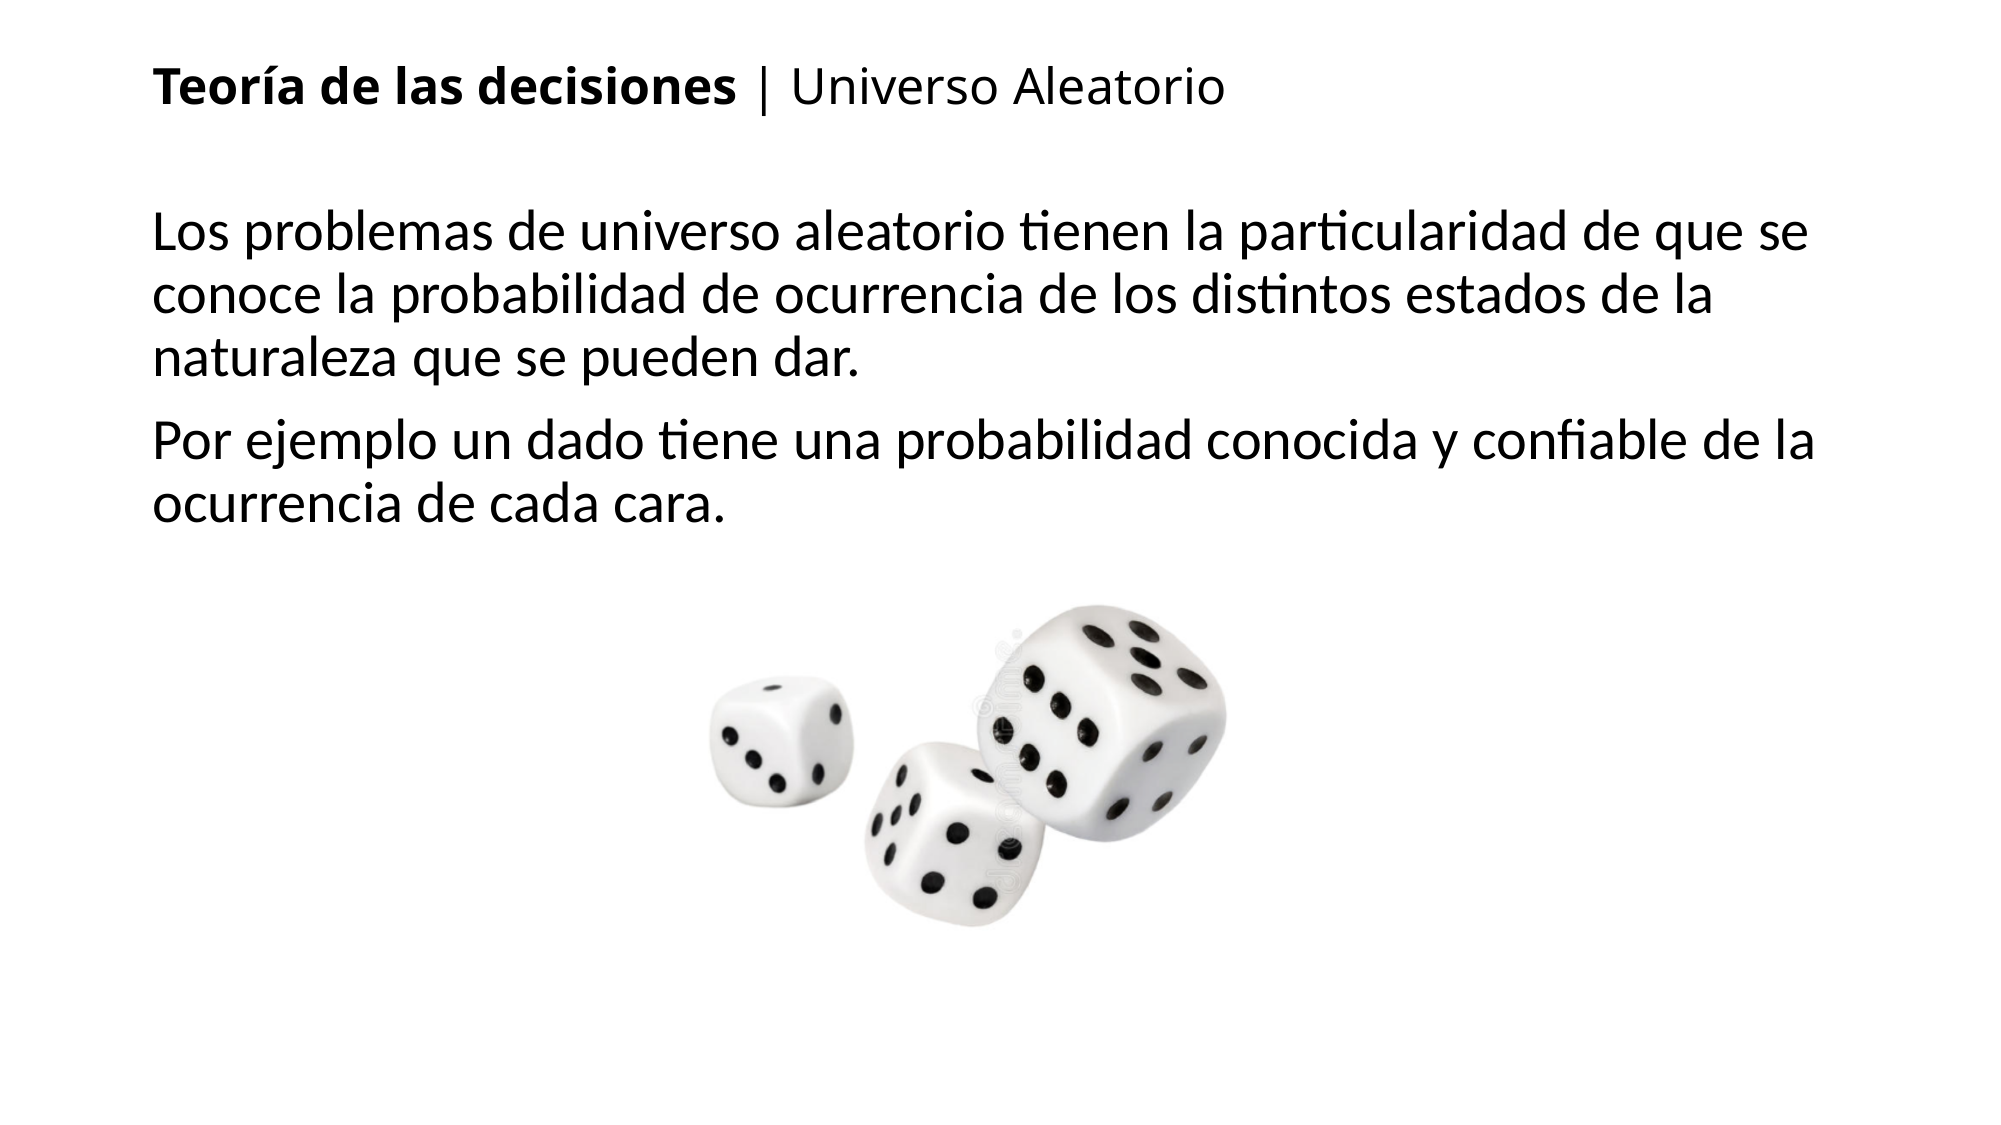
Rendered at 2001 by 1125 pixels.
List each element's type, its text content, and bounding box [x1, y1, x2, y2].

list Los problemas de universo aleatorio tienen la particularidad de que se conoce la probabilidad de ocurrencia de los distintos estados de la naturaleza que se pueden dar. Por ejemplo un dado tiene una probabilidad conocida y confiable de la ocurrencia de cada cara. [137, 192, 1863, 907]
title Teoría de las decisiones | Universo Aleatorio [137, 39, 1863, 138]
picture [694, 484, 1251, 1041]
